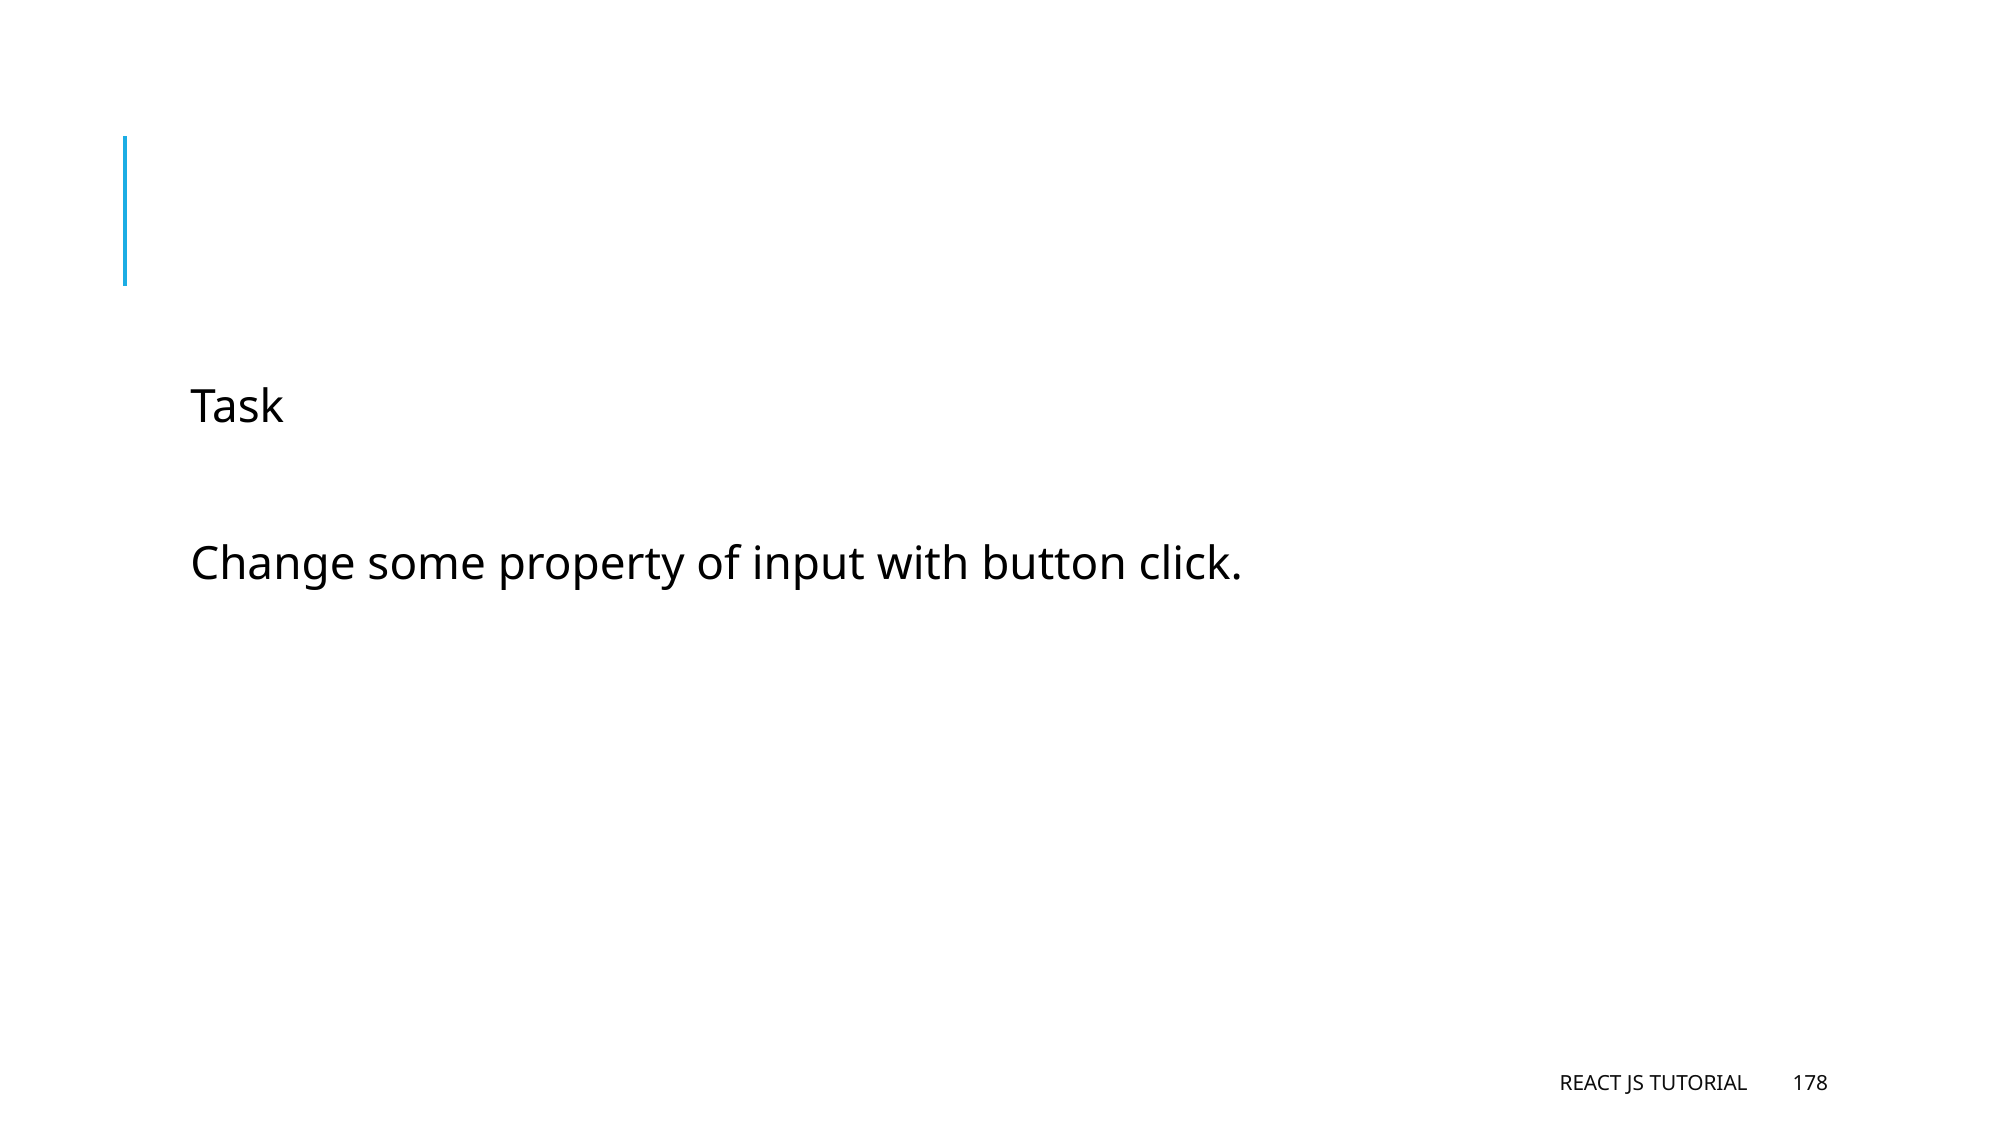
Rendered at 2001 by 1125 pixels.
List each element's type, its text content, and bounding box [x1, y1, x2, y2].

slide_number 178 [1777, 1061, 1938, 1107]
list Task Change some property of input with button click. [168, 375, 1763, 1035]
footer React JS Tutorial [794, 1061, 1763, 1107]
